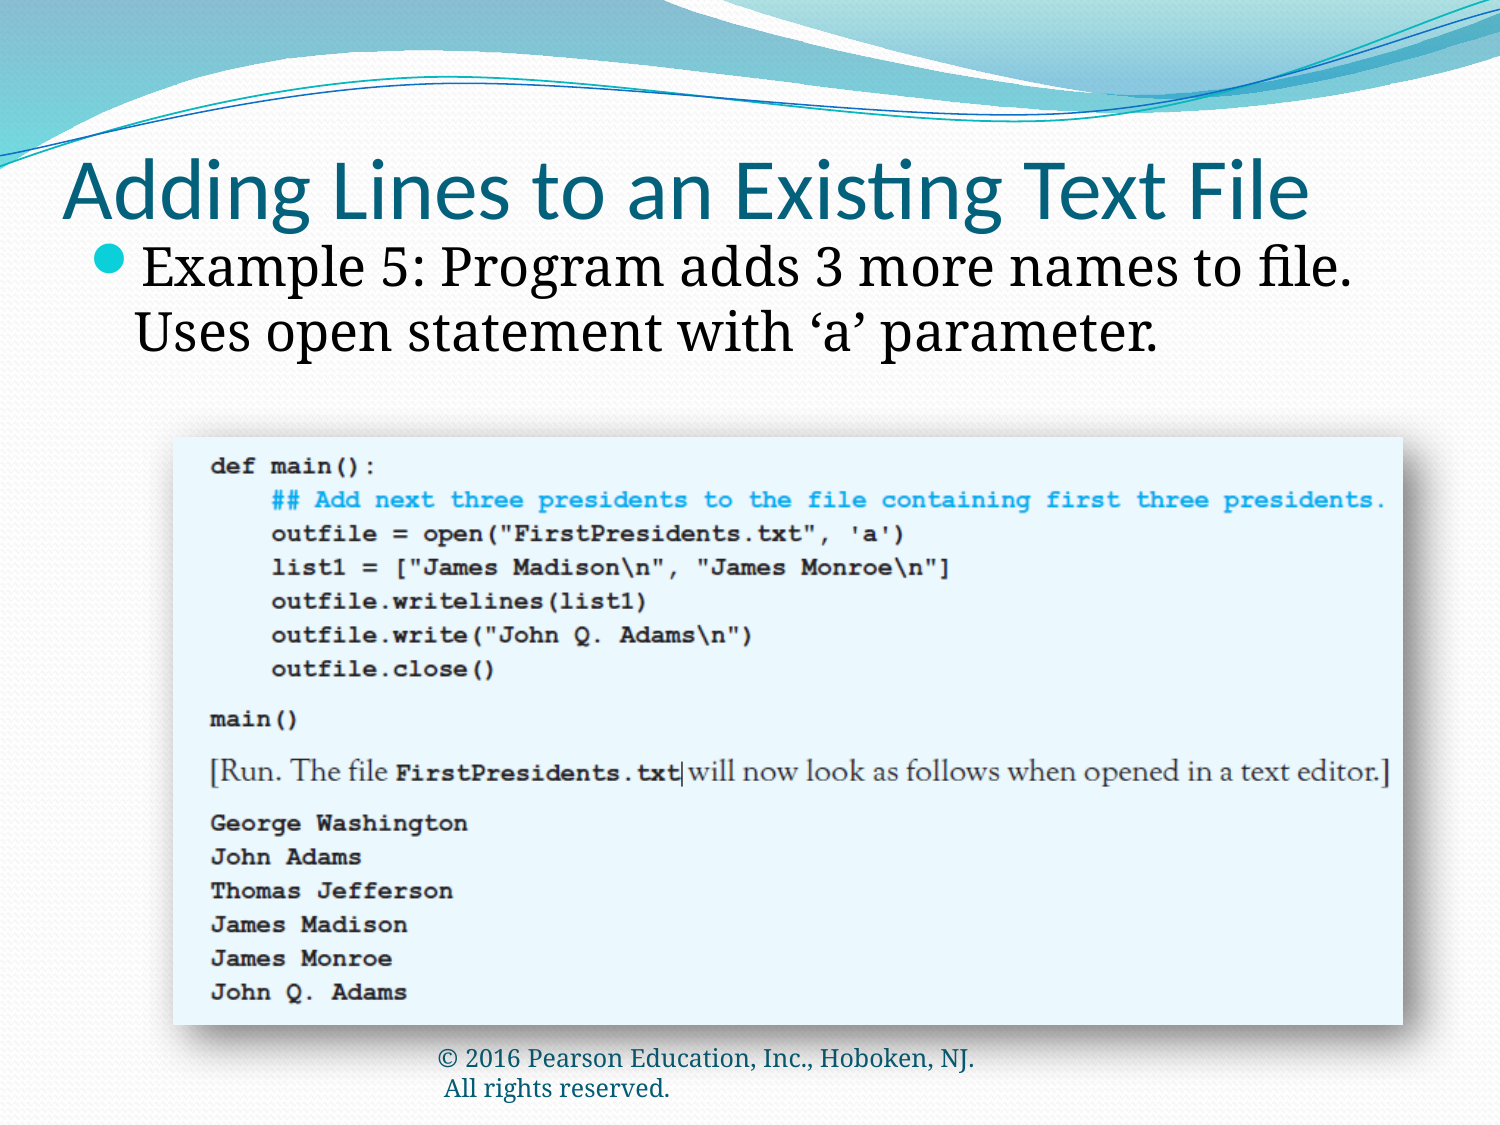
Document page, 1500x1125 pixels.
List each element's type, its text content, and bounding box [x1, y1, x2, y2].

list Example 5: Program adds 3 more names to file. Uses open statement with ‘a’ parameter. [75, 224, 1425, 1005]
footer © 2016 Pearson Education, Inc., Hoboken, NJ. All rights reserved. [437, 1073, 988, 1103]
title Adding Lines to an Existing Text File [62, 50, 1413, 238]
picture [172, 437, 1403, 1026]
